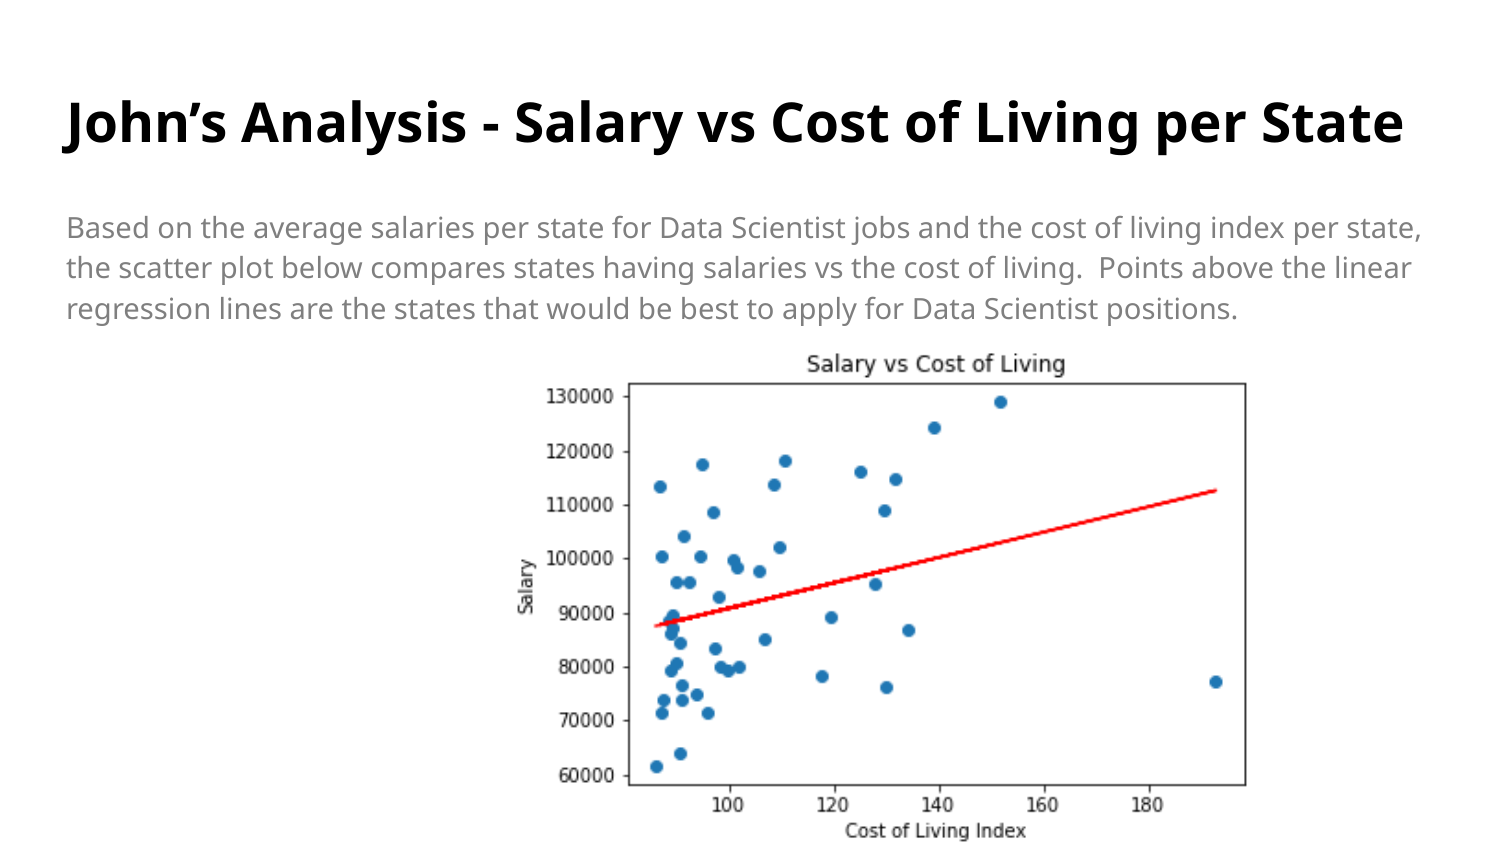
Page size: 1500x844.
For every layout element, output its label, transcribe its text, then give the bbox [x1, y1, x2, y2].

list Based on the average salaries per state for Data Scientist jobs and the cost of living index per state, the scatter plot below compares states having salaries vs the cost of living. Points above the linear regression lines are the states that would be best to apply for Data Scientist positions. [51, 189, 1449, 750]
title John’s Analysis - Salary vs Cost of Living per State [51, 72, 1449, 176]
picture [244, 341, 1256, 844]
